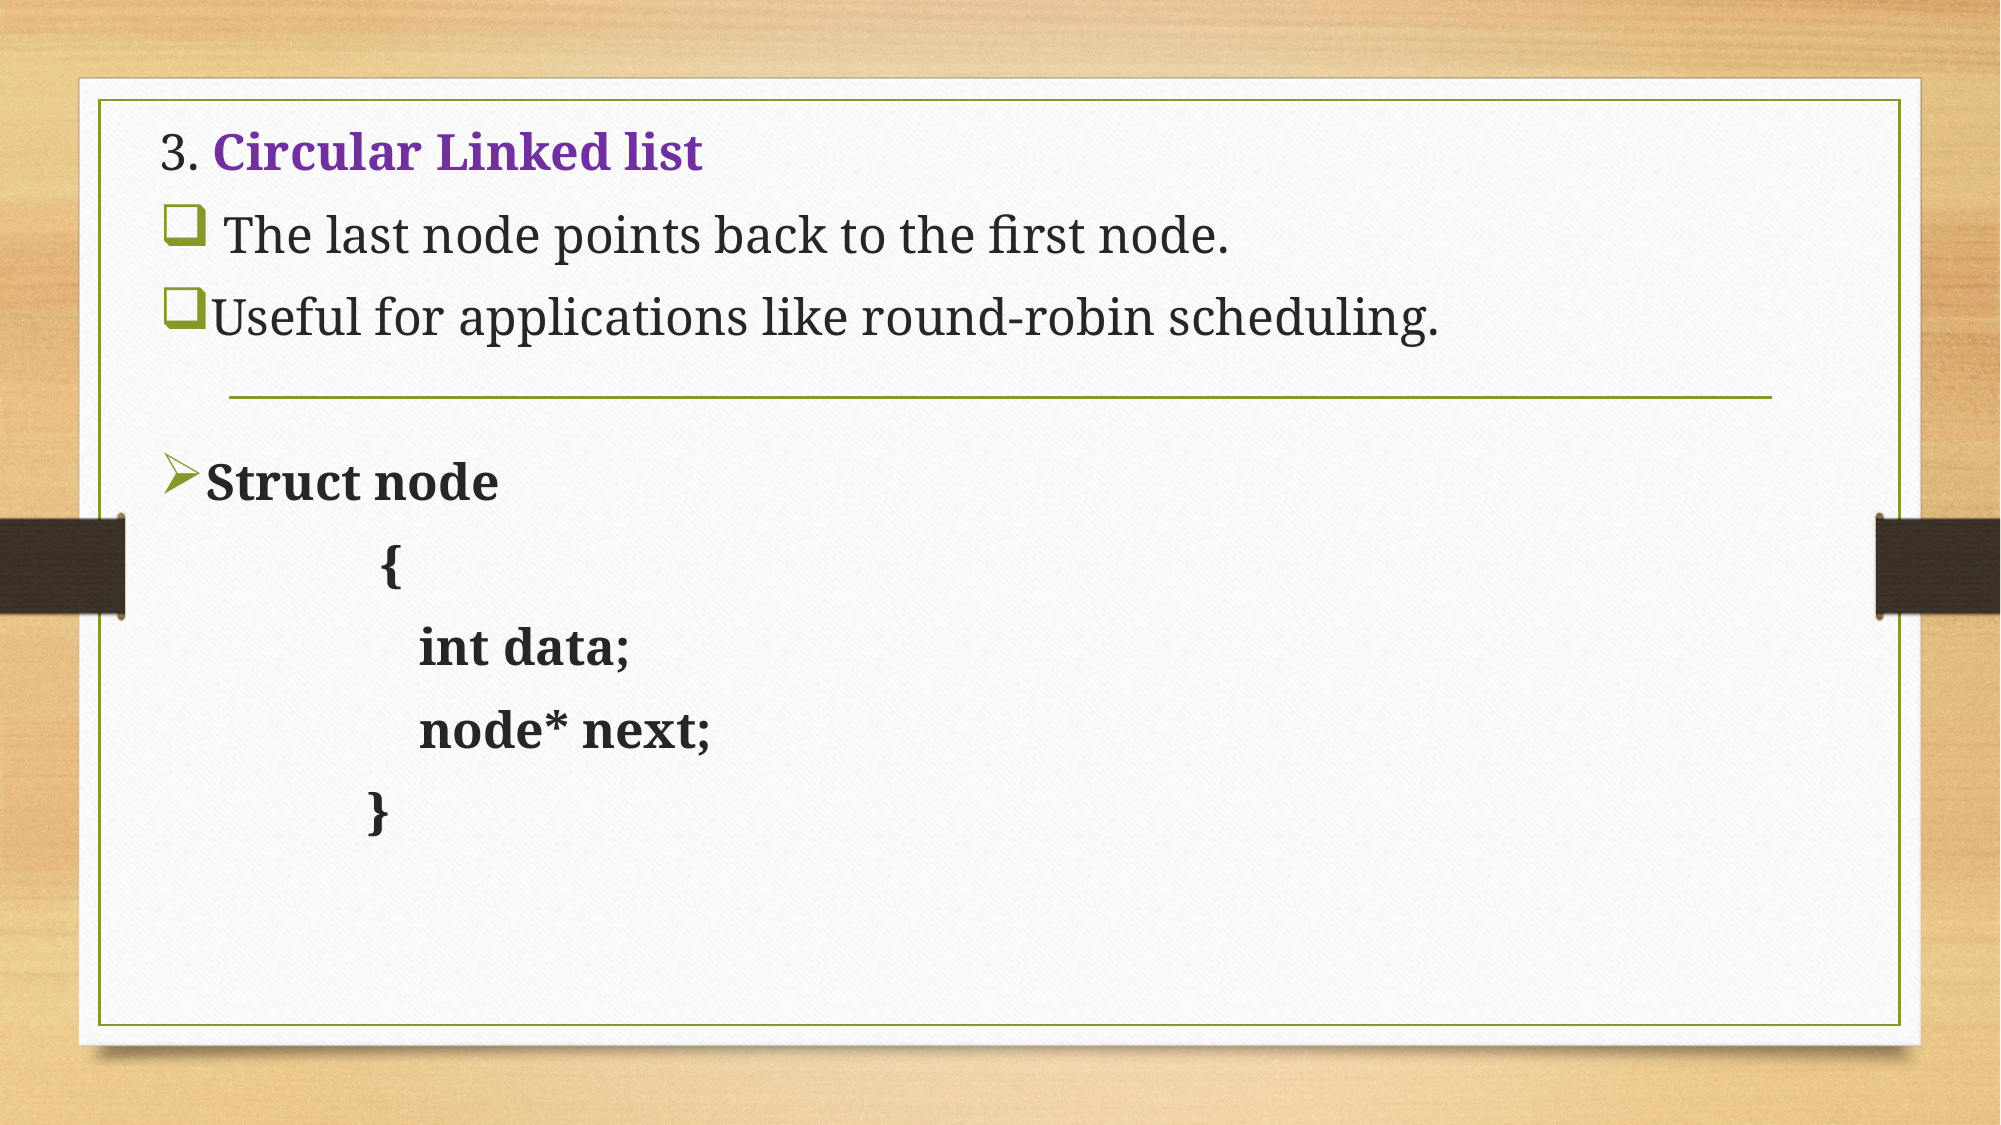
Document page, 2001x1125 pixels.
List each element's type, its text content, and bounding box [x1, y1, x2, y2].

picture [0, 0, 2001, 1125]
list 3. Circular Linked list The last node points back to the first node. Useful for applications like round-robin scheduling. Struct node { int data; node* next; } [144, 113, 1870, 1003]
